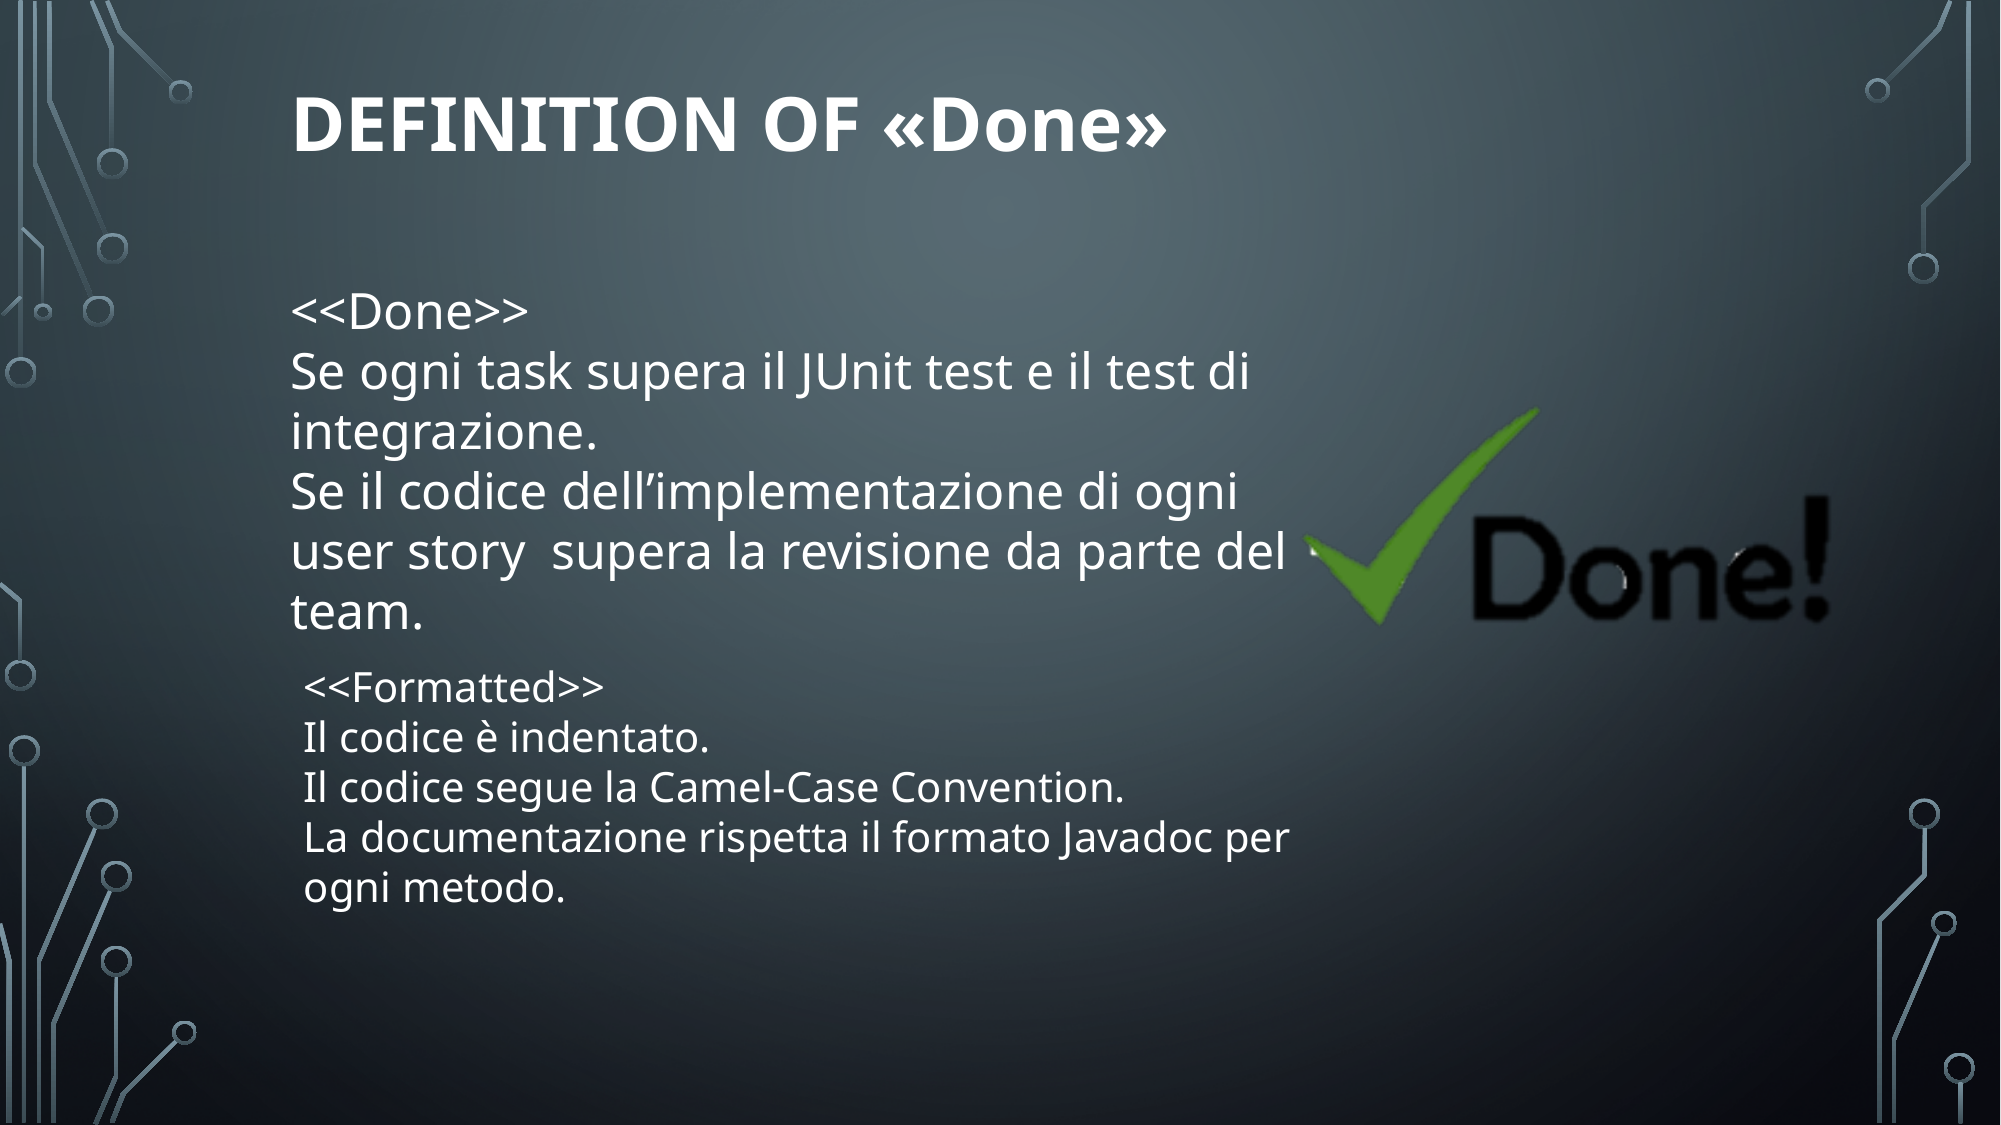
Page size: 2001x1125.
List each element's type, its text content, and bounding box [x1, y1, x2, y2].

text_box DEFINITION OF «Done» [275, 69, 1328, 175]
picture [1291, 271, 1873, 853]
text_box <<Formatted>> Il codice è indentato. Il codice segue la Camel-Case Convention. La documentazione rispetta il formato Javadoc per ogni metodo. [288, 653, 1341, 919]
text_box <<Done>> Se ogni task supera il JUnit test e il test di integrazione. Se il codice dell’implementazione di ogni user story supera la revisione da parte del team. [275, 272, 1291, 647]
